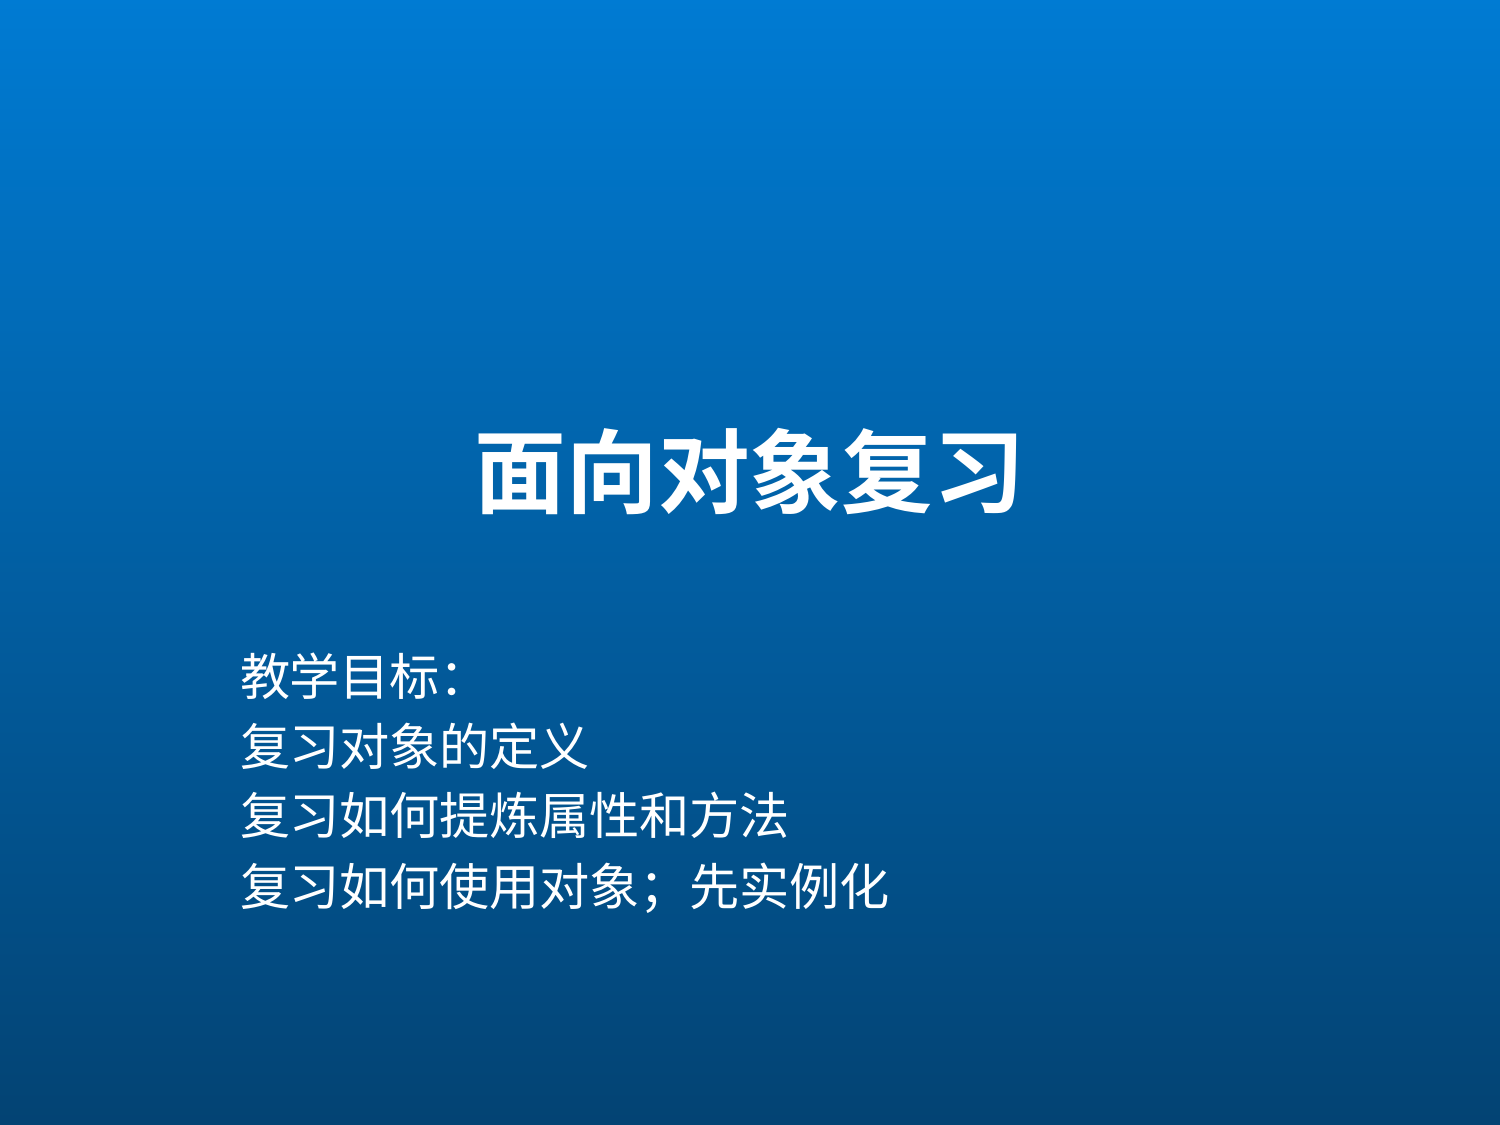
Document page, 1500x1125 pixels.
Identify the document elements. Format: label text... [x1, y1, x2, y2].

title 面向对象复习 [112, 349, 1388, 591]
subtitle 教学目标： 复习对象的定义 复习如何提炼属性和方法 复习如何使用对象；先实例化 [225, 637, 1275, 925]
